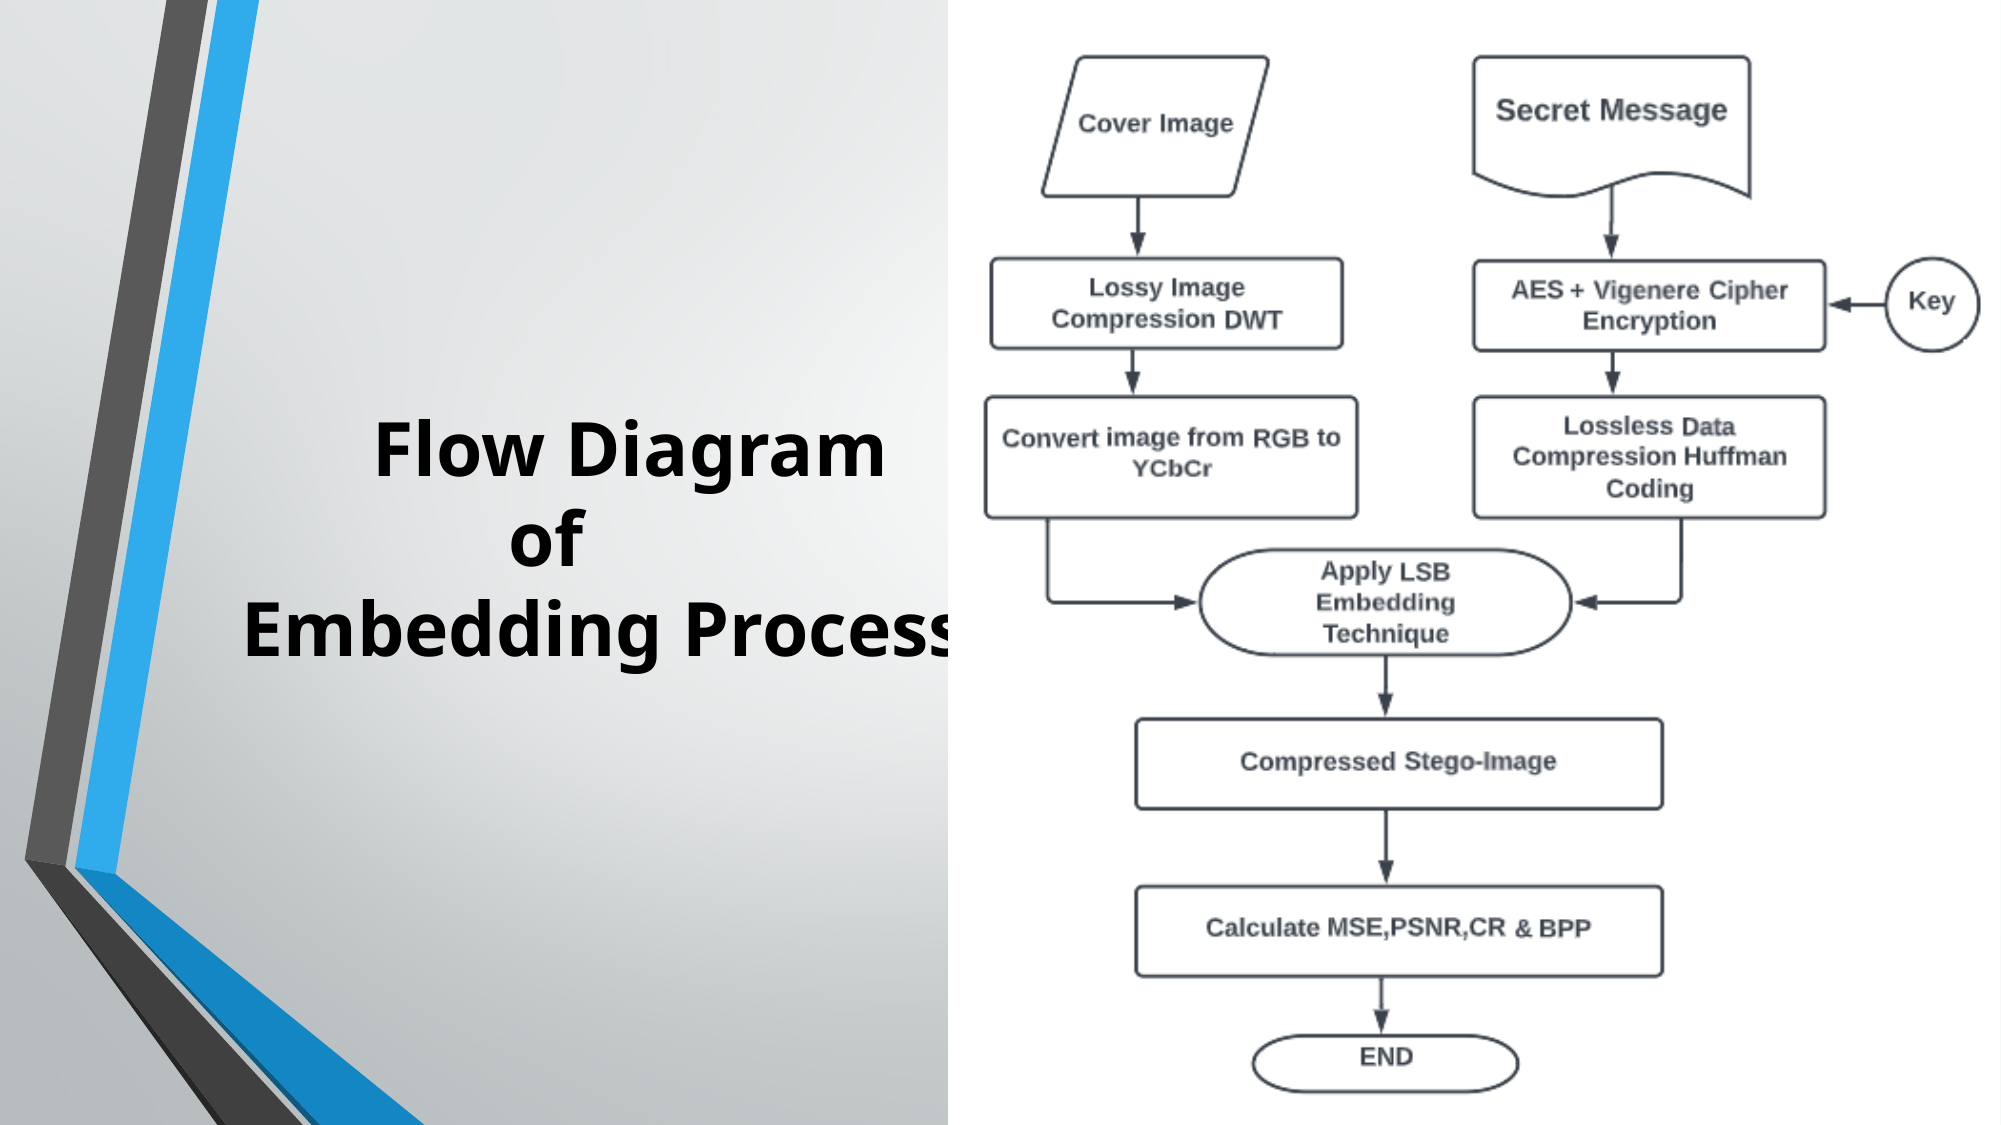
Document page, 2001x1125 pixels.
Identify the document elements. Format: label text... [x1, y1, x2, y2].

text_box Flow Diagram of Embedding Process [16, 394, 947, 679]
picture [947, 0, 2000, 1125]
